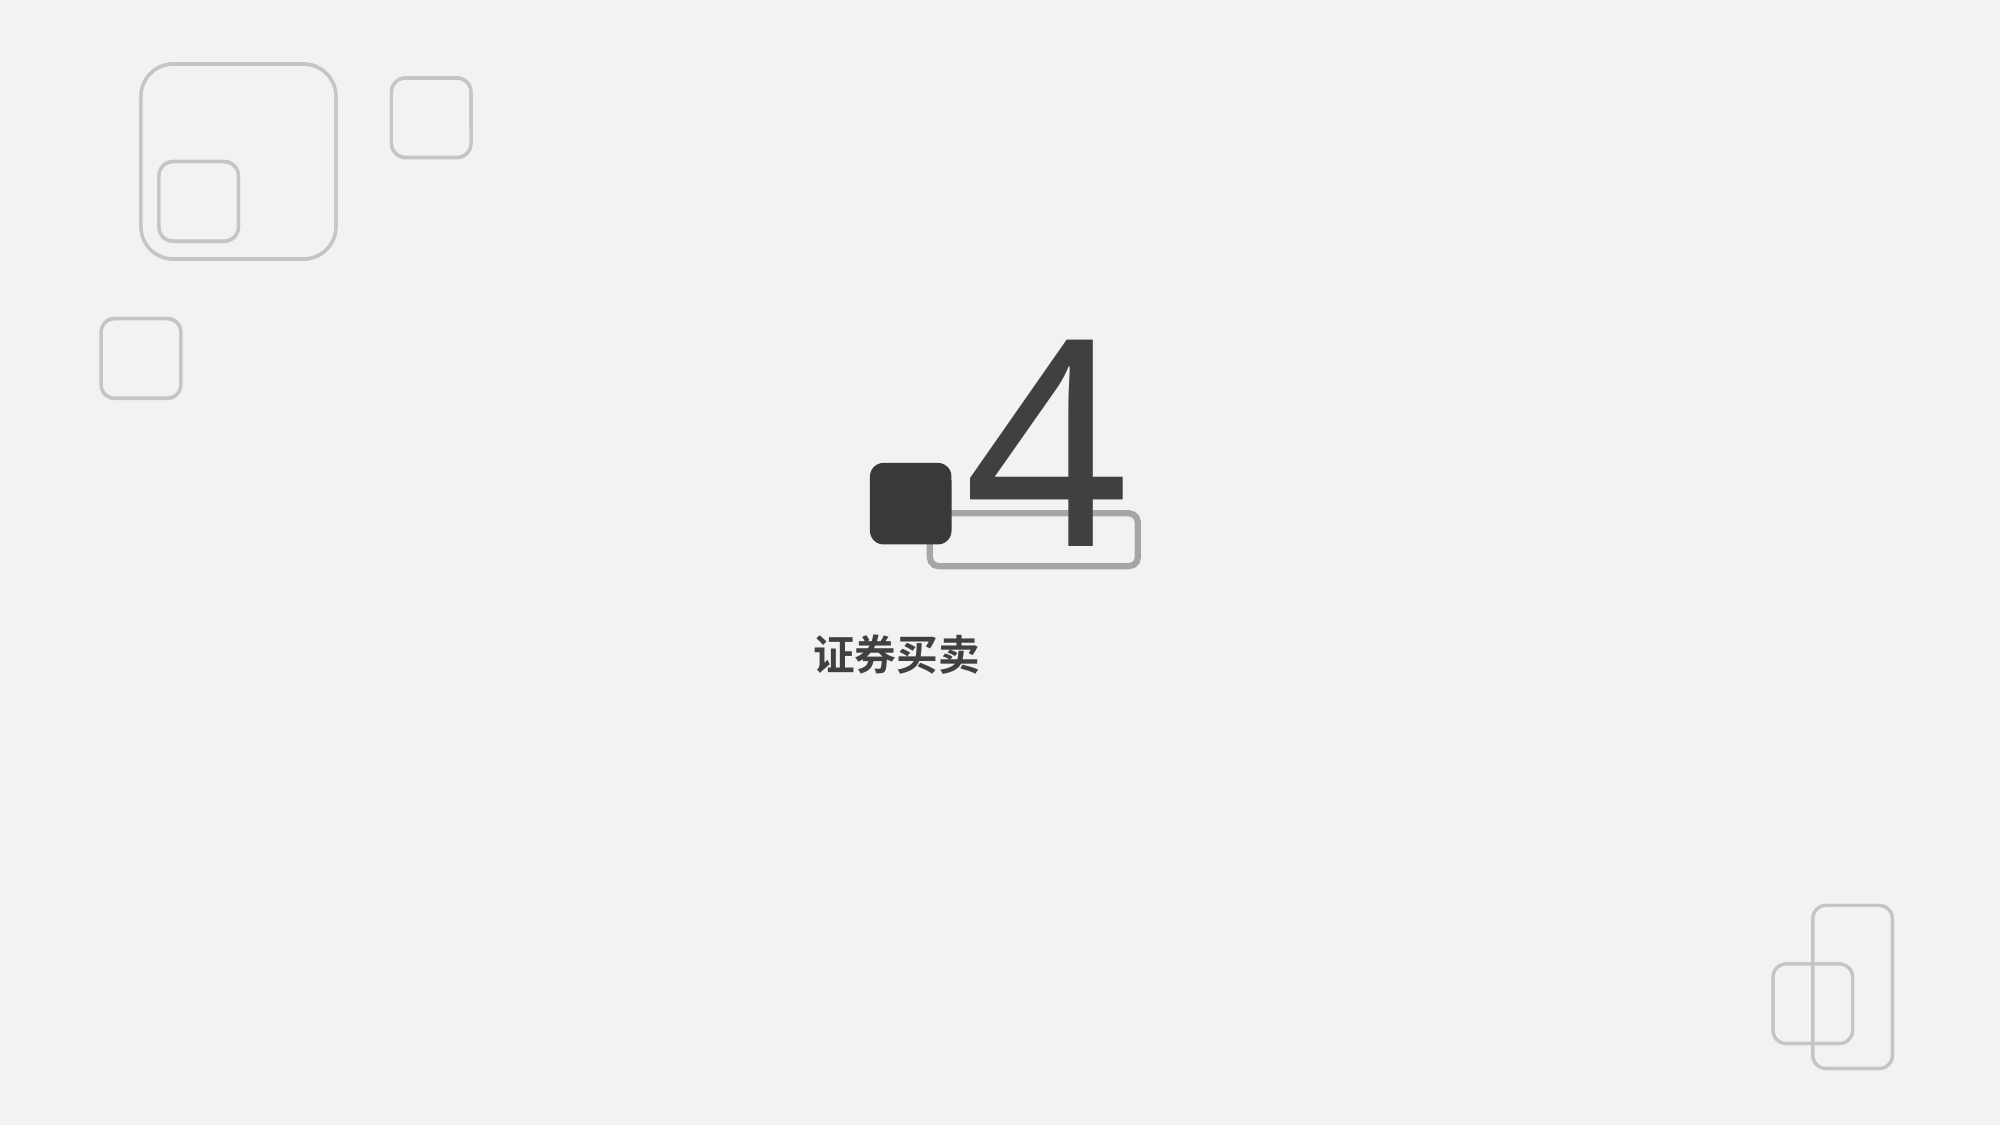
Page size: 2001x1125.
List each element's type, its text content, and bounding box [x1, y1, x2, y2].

text_box [928, 512, 1139, 568]
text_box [1772, 905, 1893, 1069]
text_box 4 [944, 367, 1146, 495]
text_box [868, 461, 953, 546]
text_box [101, 64, 471, 399]
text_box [793, 605, 1214, 794]
